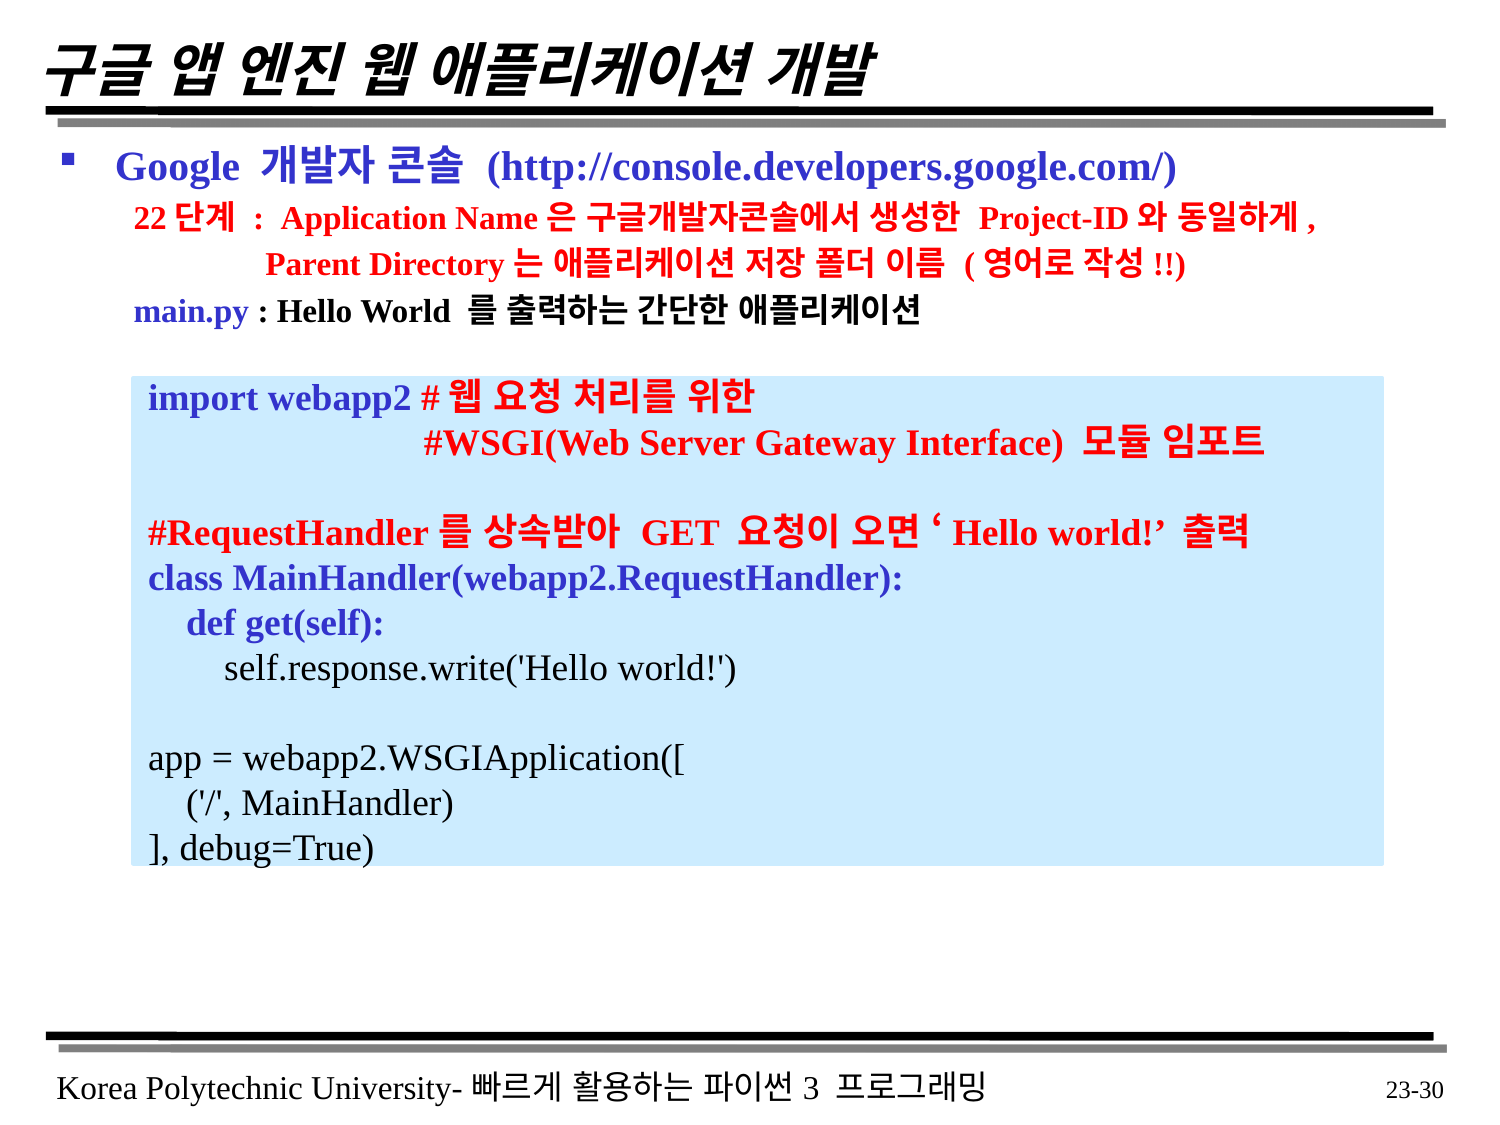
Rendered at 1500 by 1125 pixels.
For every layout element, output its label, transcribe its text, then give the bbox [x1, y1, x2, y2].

text_box import webapp2 #웹 요청 처리를 위한 #WSGI(Web Server Gateway Interface) 모듈 임포트 #RequestHandler를 상속받아 GET 요청이 오면 ‘Hello world!’ 출력 class MainHandler(webapp2.RequestHandler): def get(self): self.response.write('Hello world!') app = webapp2.WSGIApplication([ ('/', MainHandler) ], debug=True) [131, 376, 1384, 866]
text_box [704, 189, 736, 266]
slide_number 23-30 [1333, 1066, 1460, 1115]
text_box Google 개발자 콘솔 (http://console.developers.google.com/) 22단계 : Application Name은 구글개발자콘솔에서 생성한 Project-ID와 동일하게, Parent Directory는 애플리케이션 저장 폴더 이름 (영어로 작성!!) main.py : Hello World 를 출력하는 간단한 애플리케이션 [43, 131, 1450, 977]
title 구글 앱 엔진 웹 애플리케이션 개발 [25, 25, 1301, 101]
